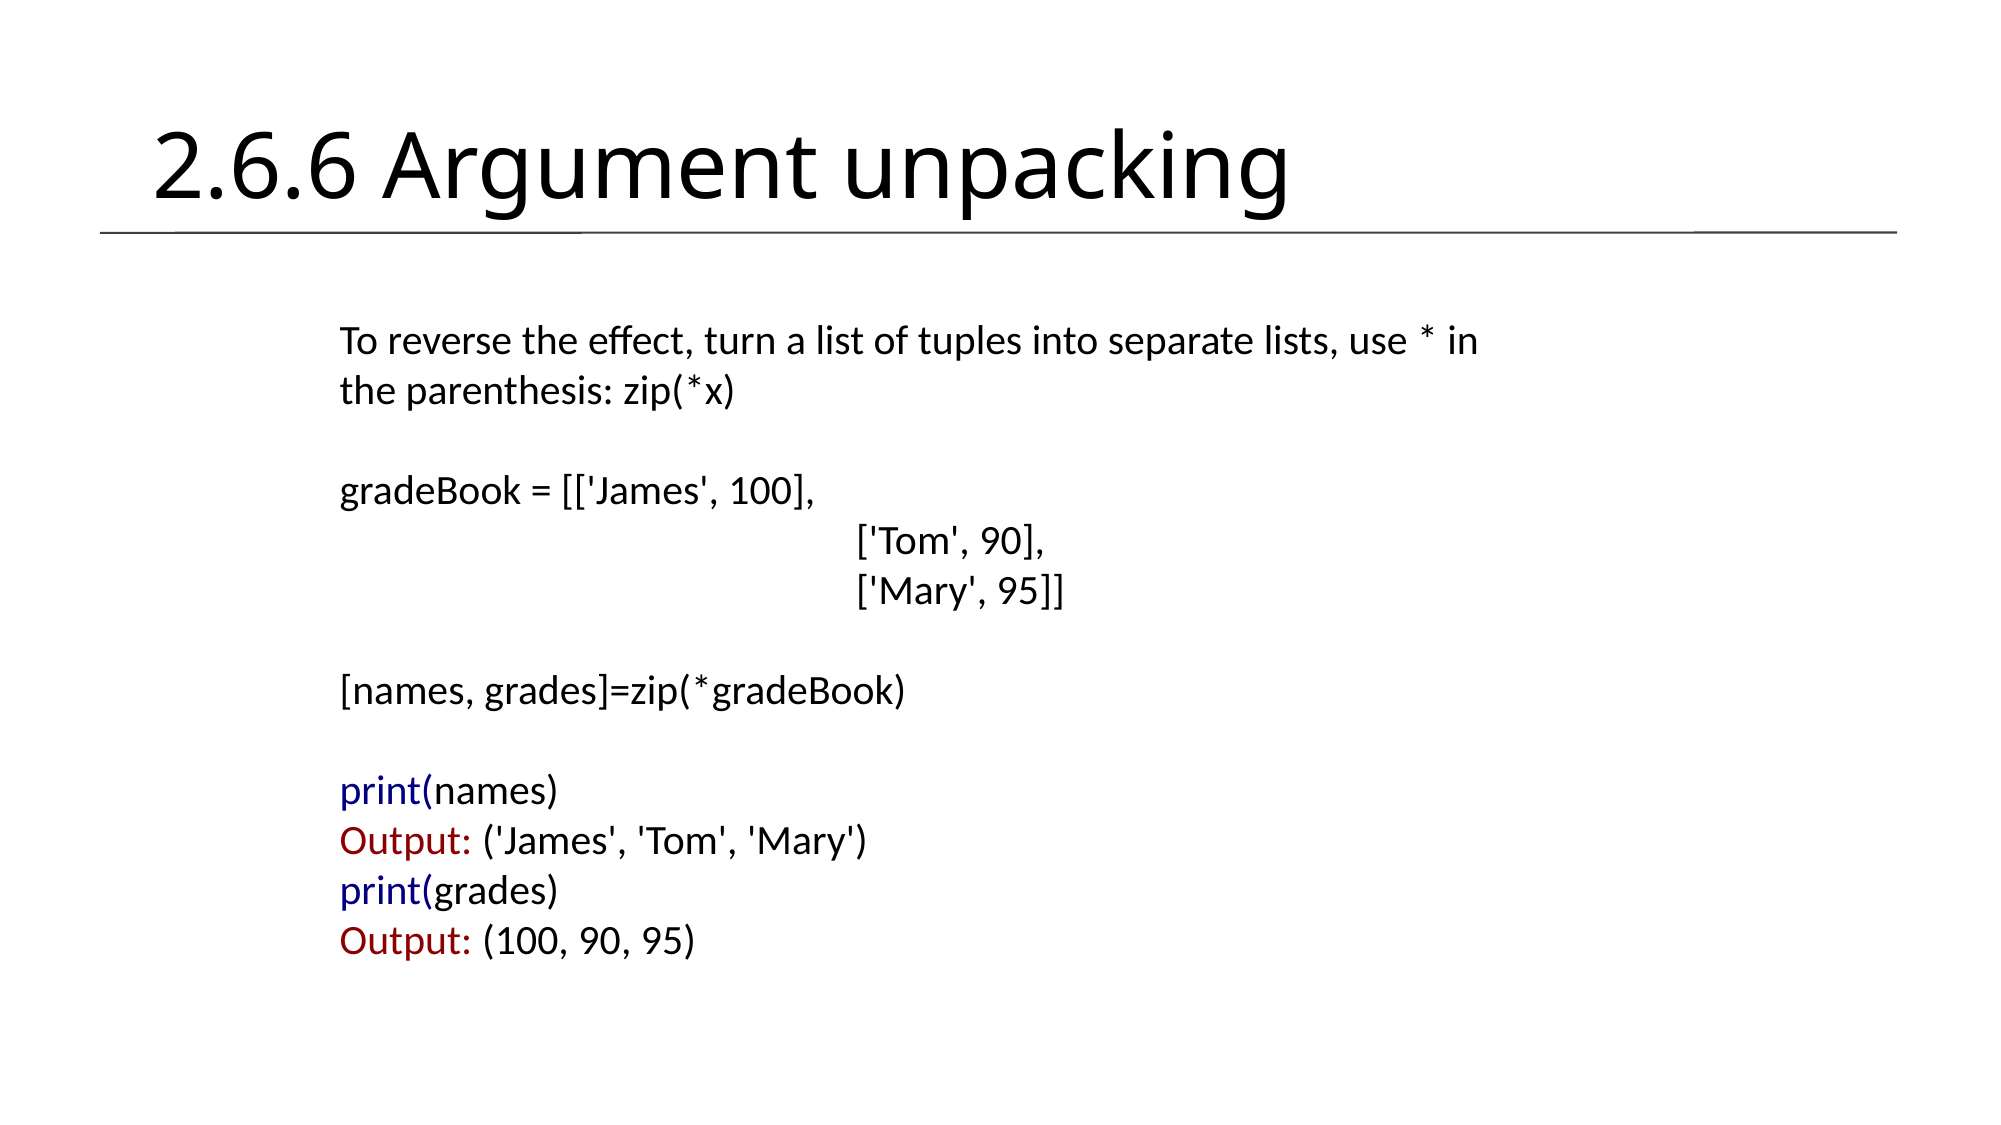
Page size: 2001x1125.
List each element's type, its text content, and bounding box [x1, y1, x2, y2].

title 2.6.6 Argument unpacking [137, 59, 1863, 278]
text_box To reverse the effect, turn a list of tuples into separate lists, use * in the parenthesis: zip(*x) gradeBook = [['James', 100], ['Tom', 90], ['Mary', 95]] [names, grades]=zip(*gradeBook) print(names) Output: ('James', 'Tom', 'Mary') print(grades) Output: (100, 90, 95) [324, 305, 1539, 971]
